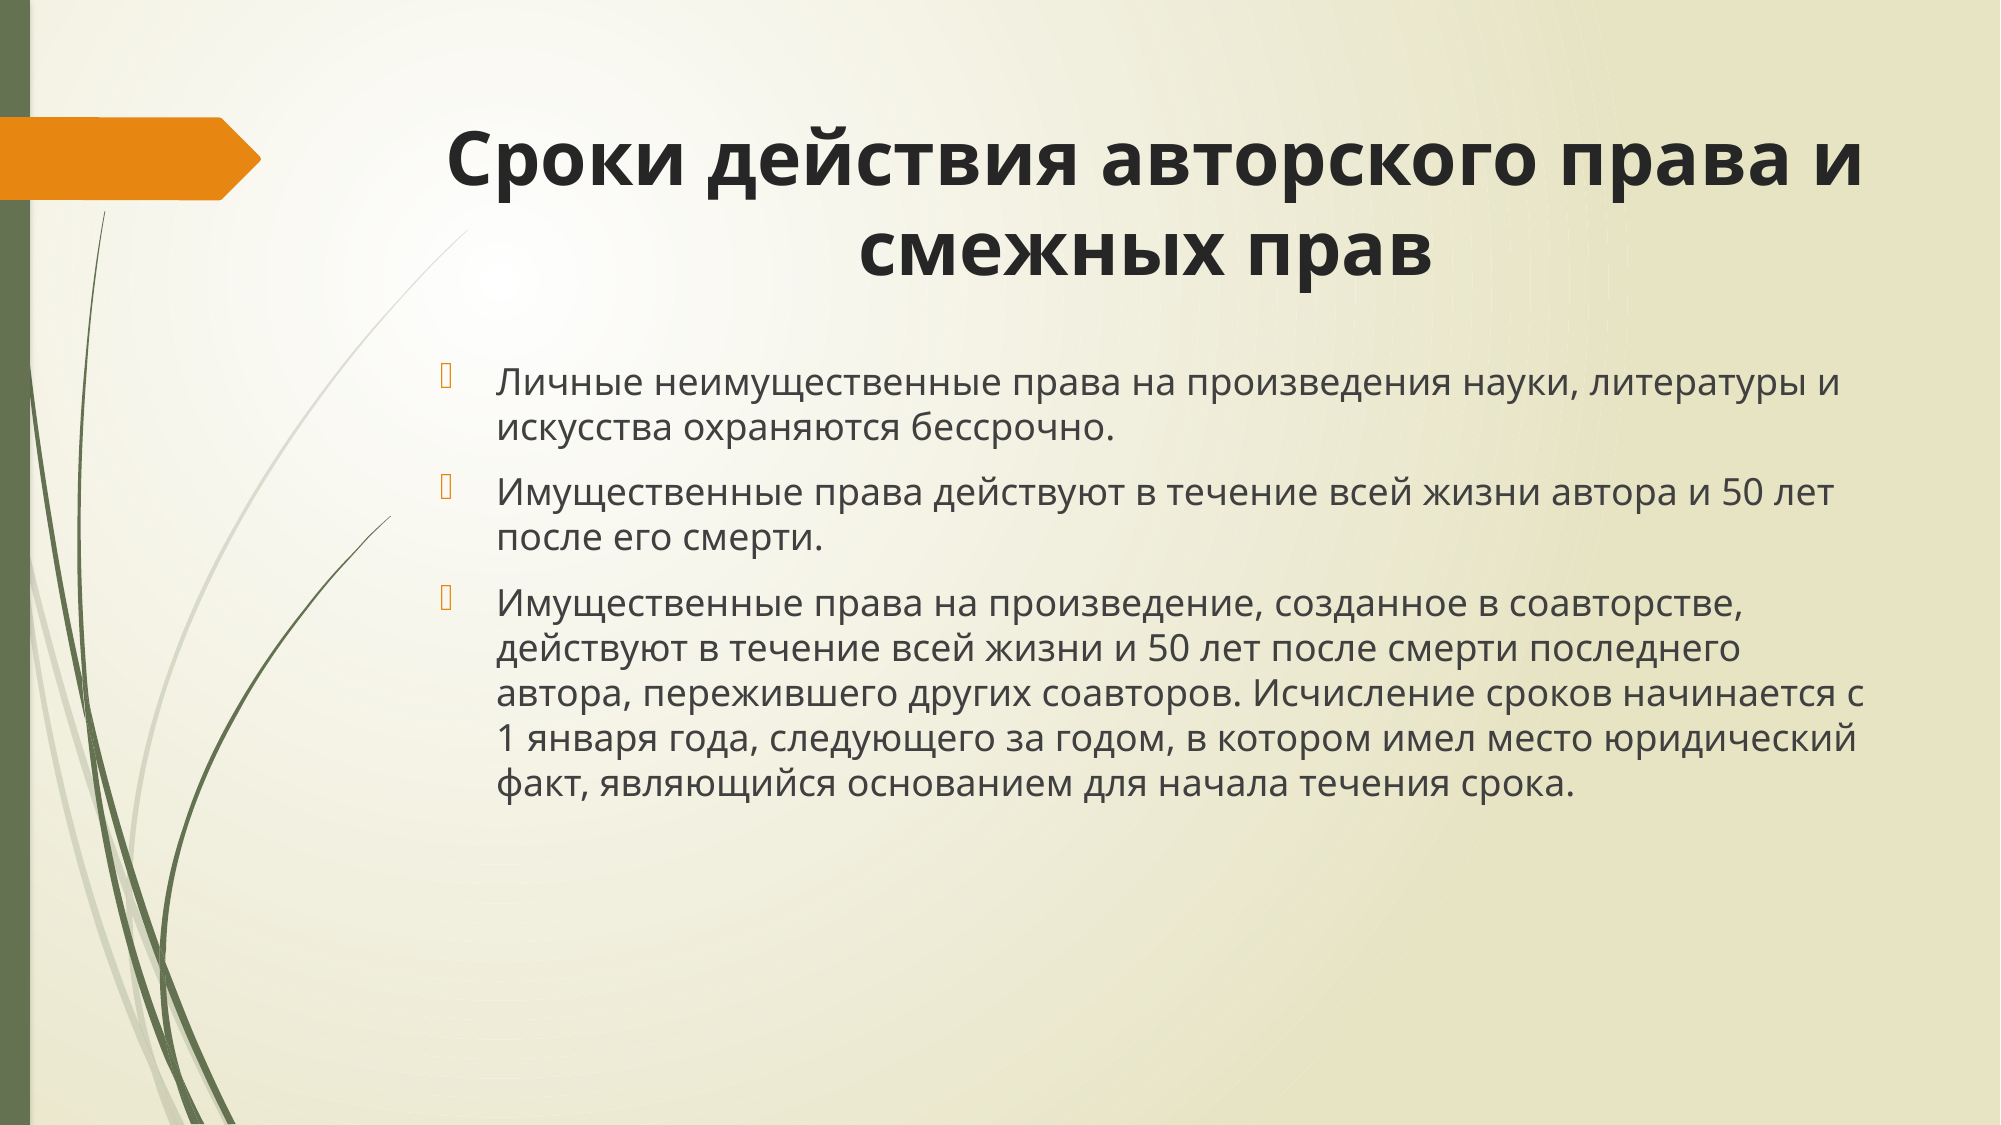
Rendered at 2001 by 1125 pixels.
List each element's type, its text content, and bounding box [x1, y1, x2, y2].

list Личные неимущественные права на произведения науки, литературы и искусства охраняются бессрочно. Имущественные права действуют в течение всей жизни автора и 50 лет после его смерти. Имущественные права на произведение, созданное в соавторстве, действуют в течение всей жизни и 50 лет после смерти последнего автора, пережившего других соавторов. Исчисление сроков начинается с 1 января года, следующего за годом, в котором имел место юридический факт, являющийся основанием для начала течения срока. [424, 350, 1888, 970]
title Сроки действия авторского права и смежных прав [425, 102, 1888, 313]
